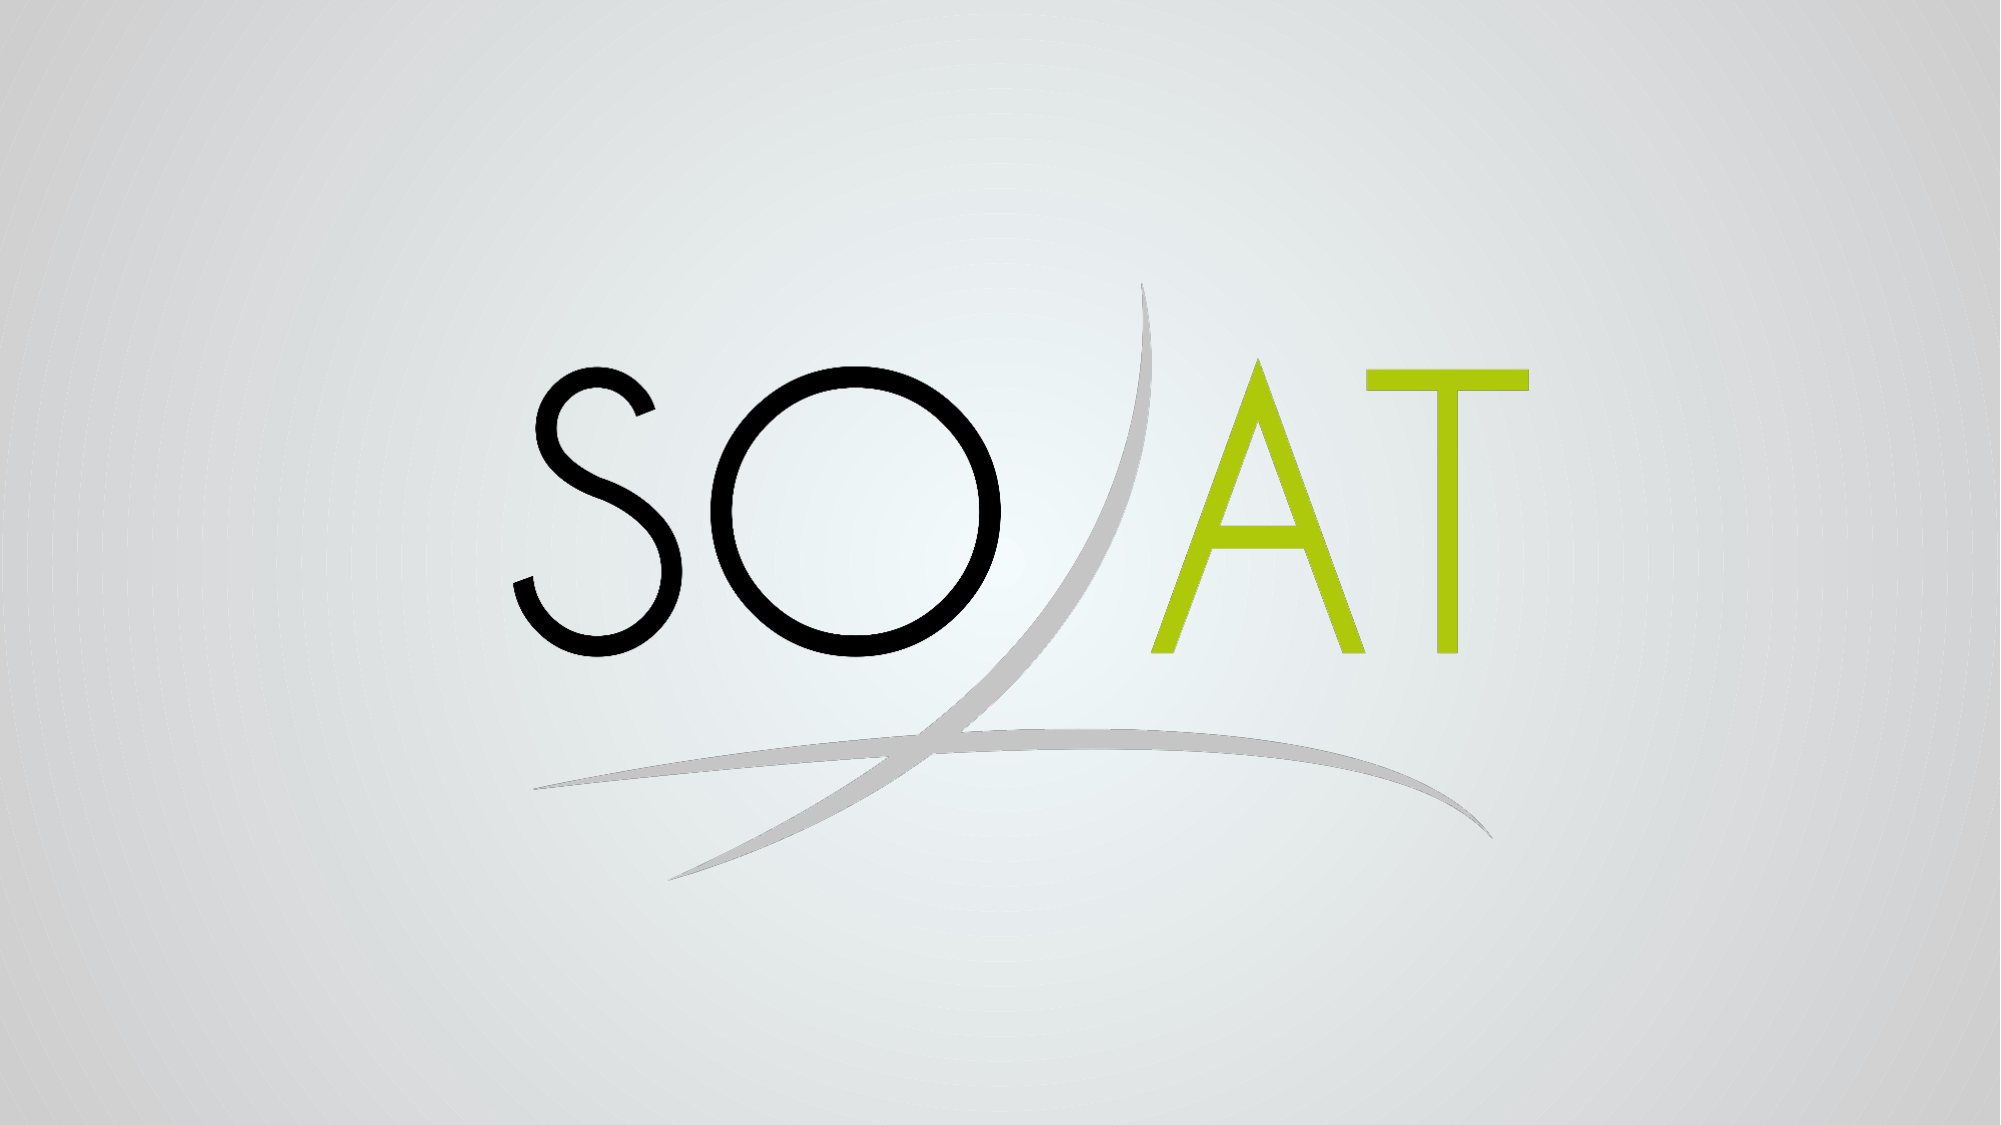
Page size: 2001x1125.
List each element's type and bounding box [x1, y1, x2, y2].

picture [409, 148, 1631, 1013]
